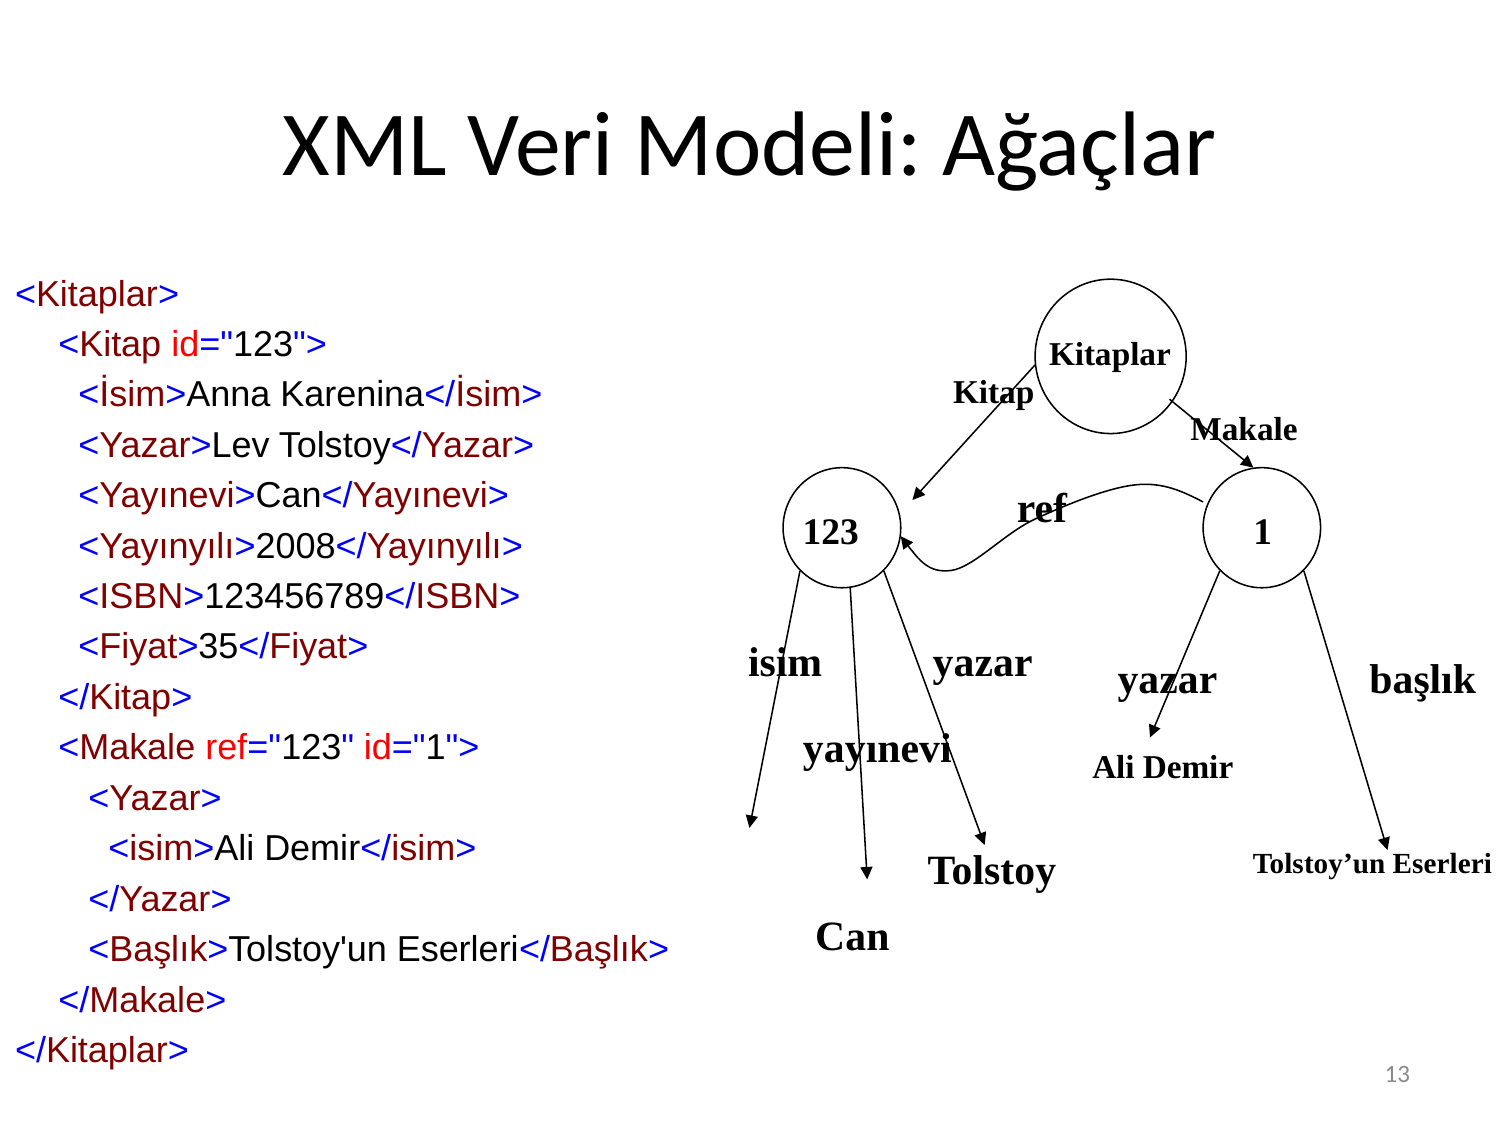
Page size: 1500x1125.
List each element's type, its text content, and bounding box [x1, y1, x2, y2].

slide_number 13 [1074, 1042, 1425, 1103]
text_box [732, 278, 1500, 968]
title XML Veri Modeli: Ağaçlar [75, 45, 1425, 233]
list <Kitaplar> <Kitap id="123"> <İsim>Anna Karenina</İsim> <Yazar>Lev Tolstoy</Yazar> <Yayınevi>Can</Yayınevi> <Yayınyılı>2008</Yayınyılı> <ISBN>123456789</ISBN> <Fiyat>35</Fiyat> </Kitap> <Makale ref="123" id="1"> <Yazar> <isim>Ali Demir</isim> </Yazar> <Başlık>Tolstoy'un Eserleri</Başlık> </Makale> </Kitaplar> [0, 262, 725, 1088]
